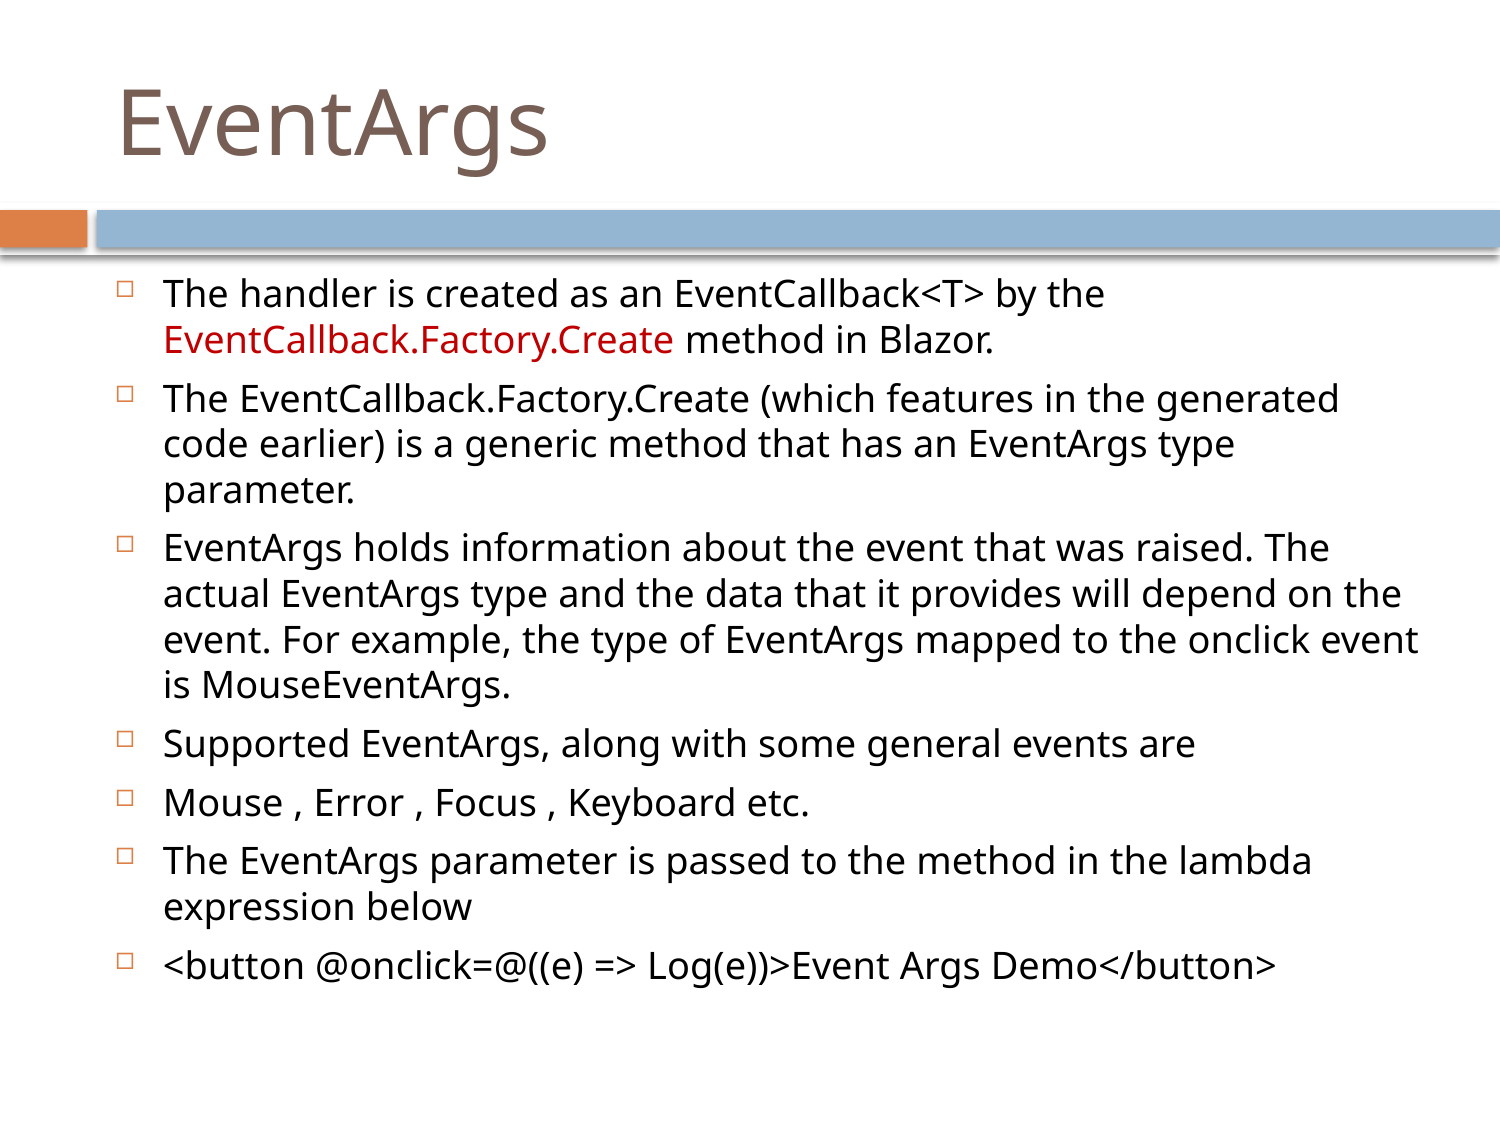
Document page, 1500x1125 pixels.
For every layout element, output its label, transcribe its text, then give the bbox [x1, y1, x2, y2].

title EventArgs [100, 37, 1438, 200]
list The handler is created as an EventCallback<T> by the EventCallback.Factory.Create method in Blazor. The EventCallback.Factory.Create (which features in the generated code earlier) is a generic method that has an EventArgs type parameter. EventArgs holds information about the event that was raised. The actual EventArgs type and the data that it provides will depend on the event. For example, the type of EventArgs mapped to the onclick event is MouseEventArgs. Supported EventArgs, along with some general events are Mouse , Error , Focus , Keyboard etc. The EventArgs parameter is passed to the method in the lambda expression below <button @onclick=@((e) => Log(e))>Event Args Demo</button> [100, 262, 1438, 1000]
